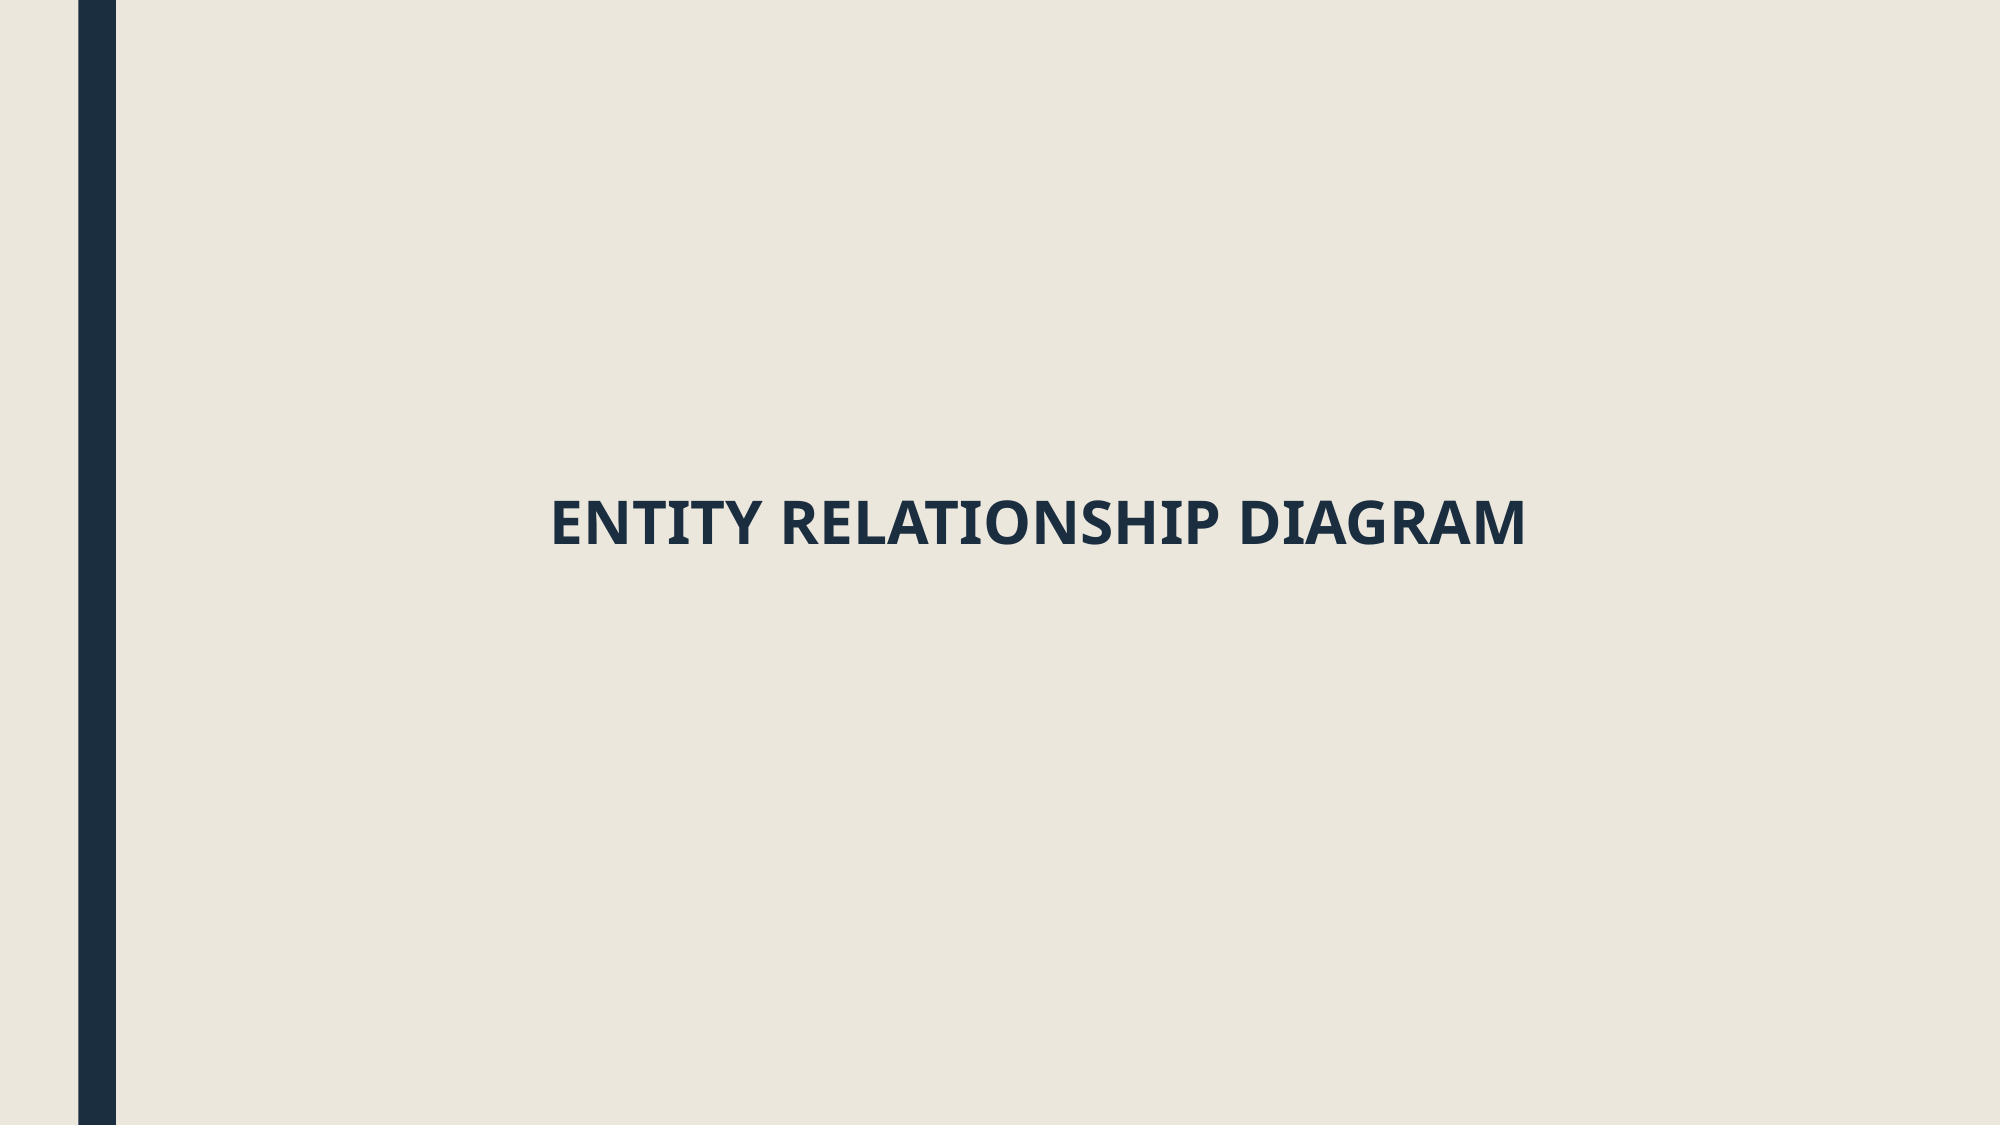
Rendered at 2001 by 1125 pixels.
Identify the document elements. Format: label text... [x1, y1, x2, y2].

title ENTITY RELATIONSHIP DIAGRAM [408, 420, 1671, 684]
